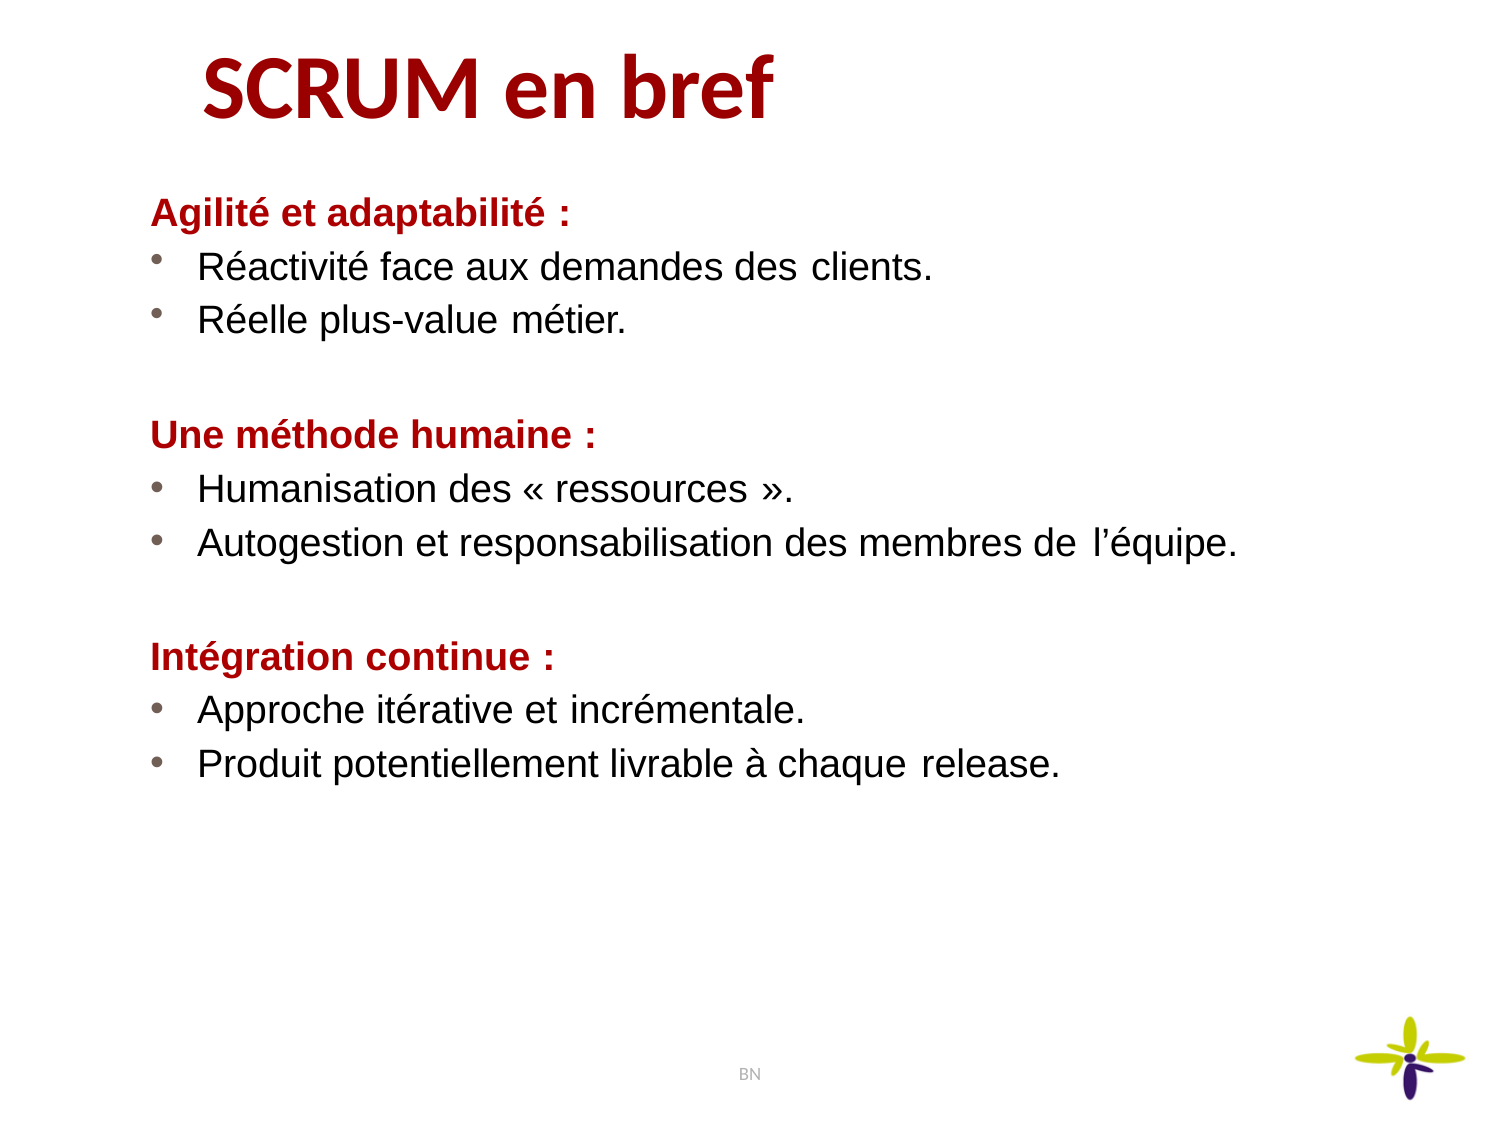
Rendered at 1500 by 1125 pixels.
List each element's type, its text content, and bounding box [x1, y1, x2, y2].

picture [1337, 1012, 1473, 1107]
text_box Agilité et adaptabilité : Réactivité face aux demandes des clients. Réelle plus-value métier. Une méthode humaine : Humanisation des « ressources ». Autogestion et responsabilisation des membres de l’équipe. Intégration continue : Approche itérative et incrémentale. Produit potentiellement livrable à chaque release. [147, 178, 1247, 786]
text_box SCRUM en bref [200, 24, 872, 137]
footer BN [496, 1042, 1004, 1103]
